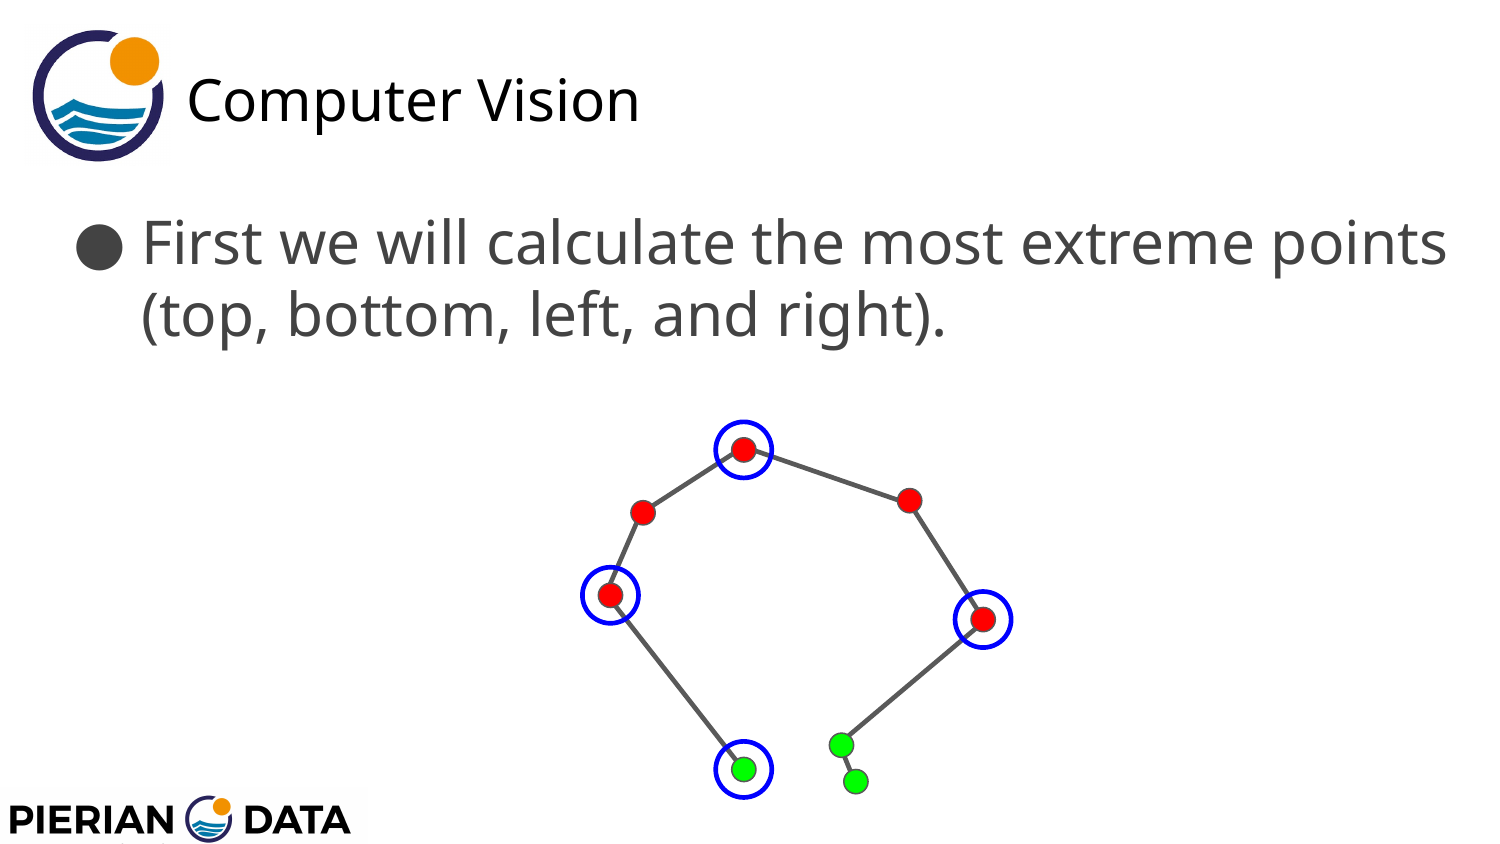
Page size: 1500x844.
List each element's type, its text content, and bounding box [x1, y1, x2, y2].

picture [0, 787, 368, 844]
title Computer Vision [176, 48, 1449, 143]
list First we will calculate the most extreme points (top, bottom, left, and right). [51, 189, 1476, 750]
text_box [715, 741, 772, 798]
text_box [955, 591, 1012, 648]
picture [24, 24, 172, 167]
text_box [897, 488, 922, 513]
text_box [630, 500, 656, 525]
text_box [715, 421, 772, 478]
text_box [582, 567, 639, 624]
text_box [843, 769, 869, 794]
text_box [617, 456, 969, 777]
text_box [829, 733, 854, 758]
